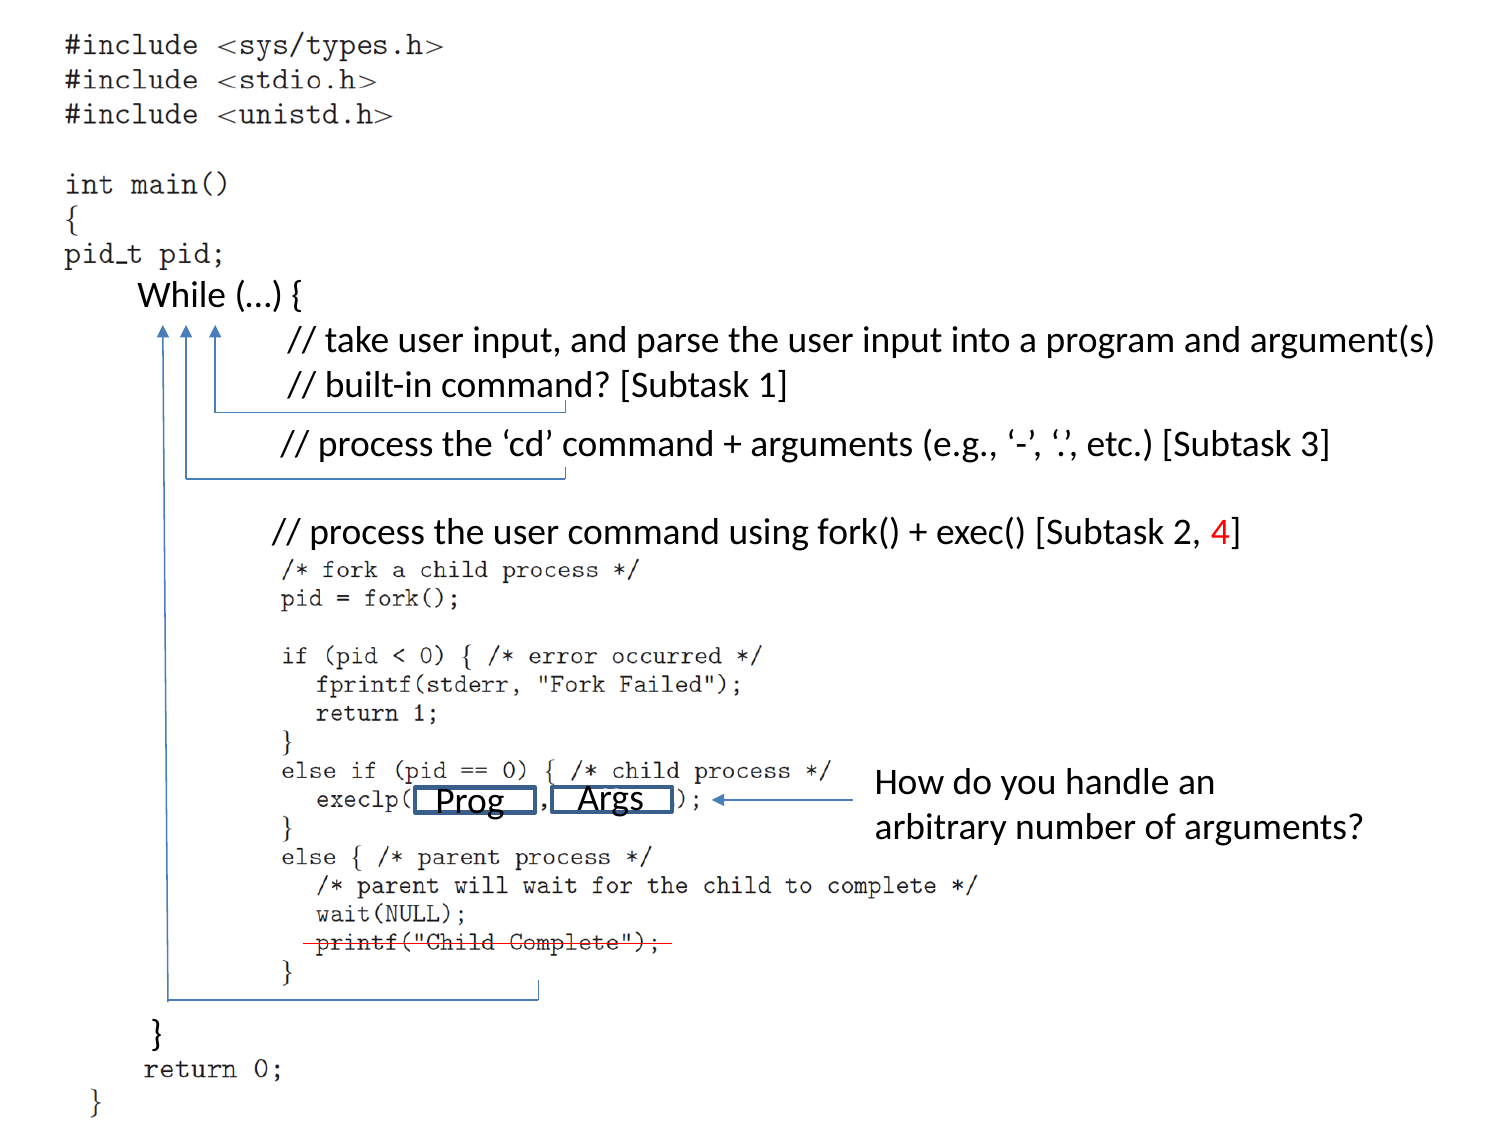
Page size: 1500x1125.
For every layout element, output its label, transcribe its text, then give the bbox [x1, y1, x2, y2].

text_box While (…) { // take user input, and parse the user input into a program and argument(s) // built-in command? [Subtask 1] [122, 262, 1453, 503]
picture [268, 550, 991, 996]
picture [76, 1038, 296, 1125]
text_box // process the user command using fork() + exec() [Subtask 2, 4] [257, 499, 1320, 559]
picture [49, 24, 482, 281]
text_box } [135, 1002, 178, 1037]
text_box // process the ‘cd’ command + arguments (e.g., ‘-’, ‘.’, etc.) [Subtask 3] [265, 411, 1351, 472]
text_box How do you handle an arbitrary number of arguments? [994, 749, 1381, 855]
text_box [162, 324, 169, 1003]
